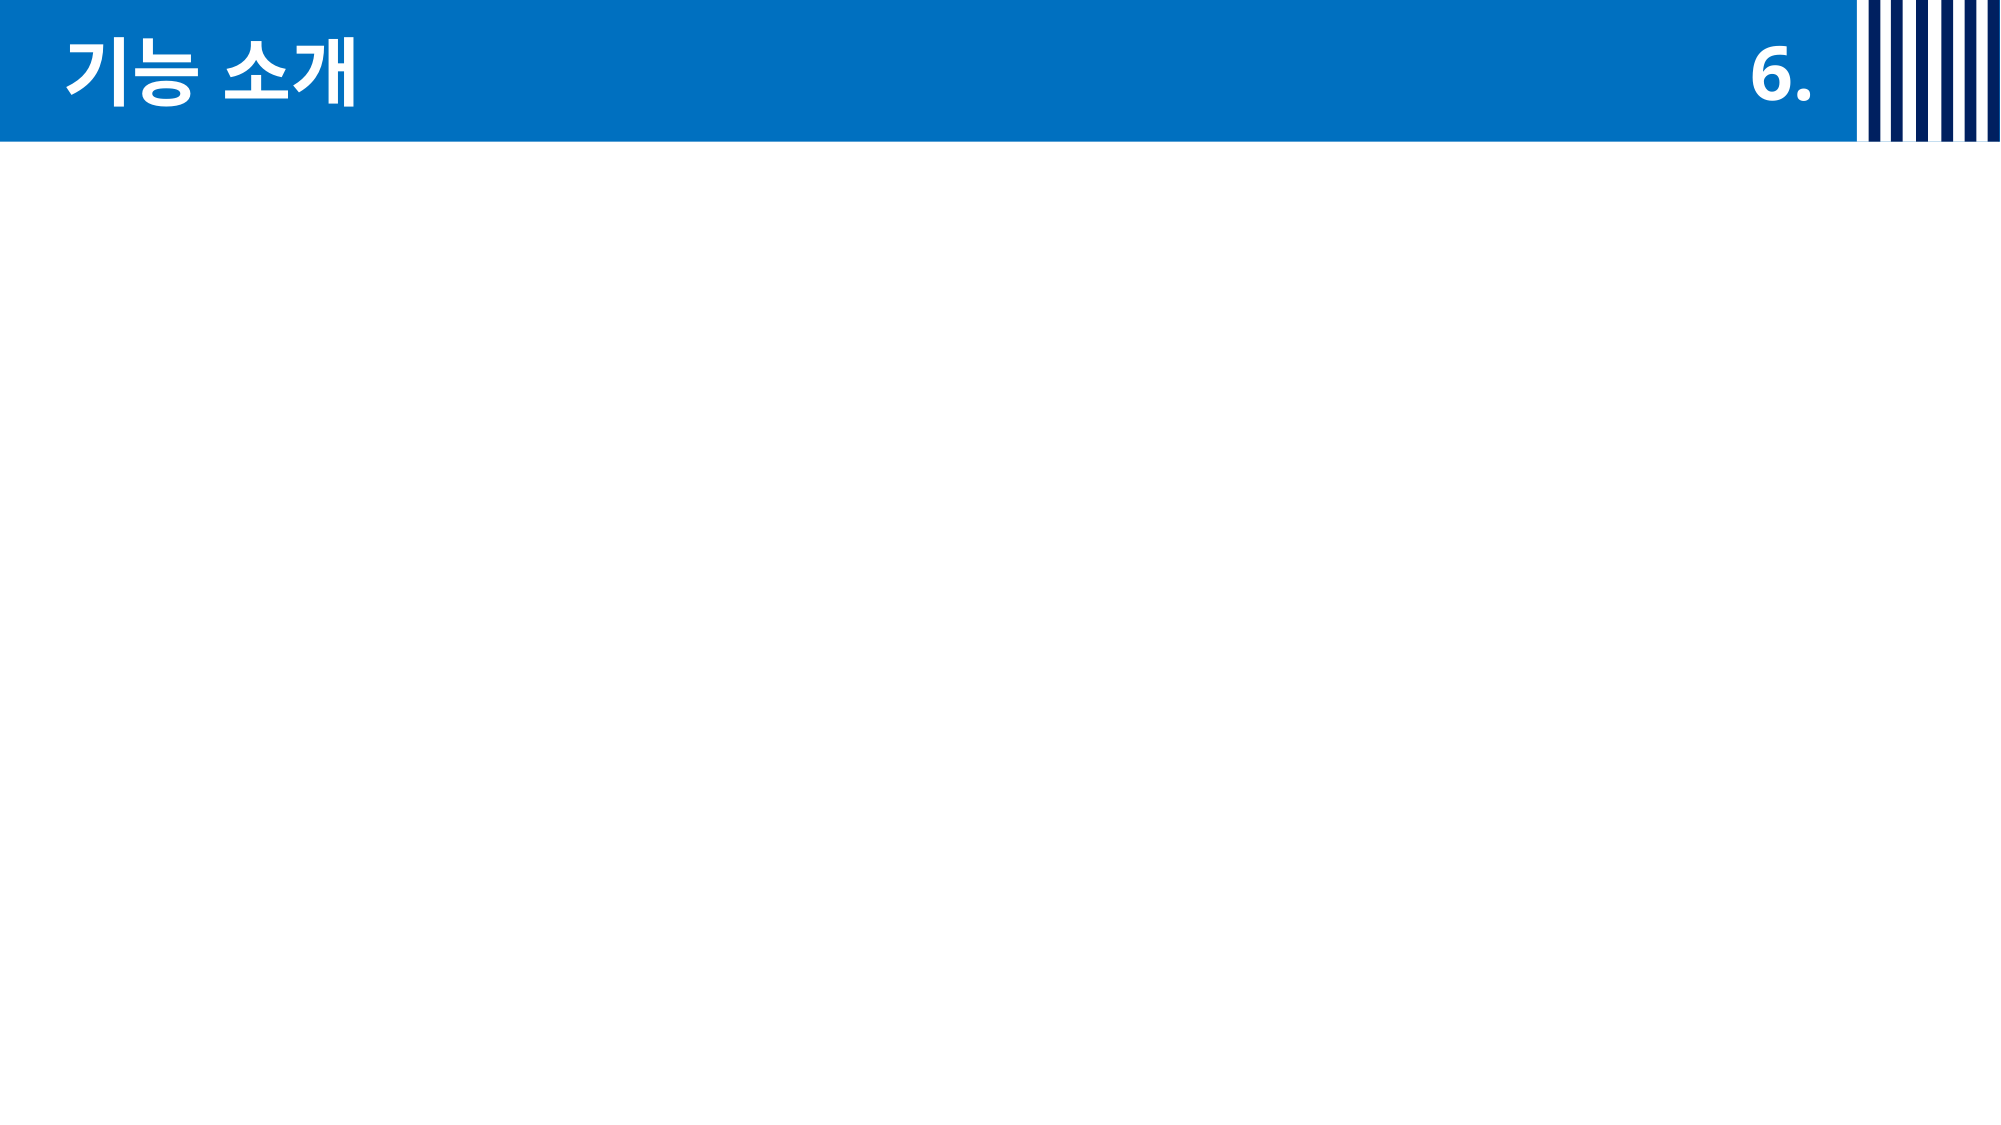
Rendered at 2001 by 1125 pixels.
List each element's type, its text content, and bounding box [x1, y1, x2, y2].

text_box \ [1904, 0, 1915, 143]
text_box [1890, 0, 1904, 143]
text_box [1940, 0, 1954, 143]
text_box [1964, 0, 1977, 143]
text_box \ [1929, 0, 1940, 143]
text_box \ [1954, 0, 1964, 143]
text_box \ [1881, 0, 1890, 143]
text_box 기능 소개 [46, 17, 399, 123]
text_box [1987, 0, 2000, 143]
text_box [0, 0, 1856, 143]
text_box [1867, 0, 1881, 143]
text_box 6. [1722, 17, 1843, 123]
text_box \ [1977, 0, 1987, 143]
text_box [1915, 0, 1929, 143]
text_box \ [1856, 0, 1867, 143]
